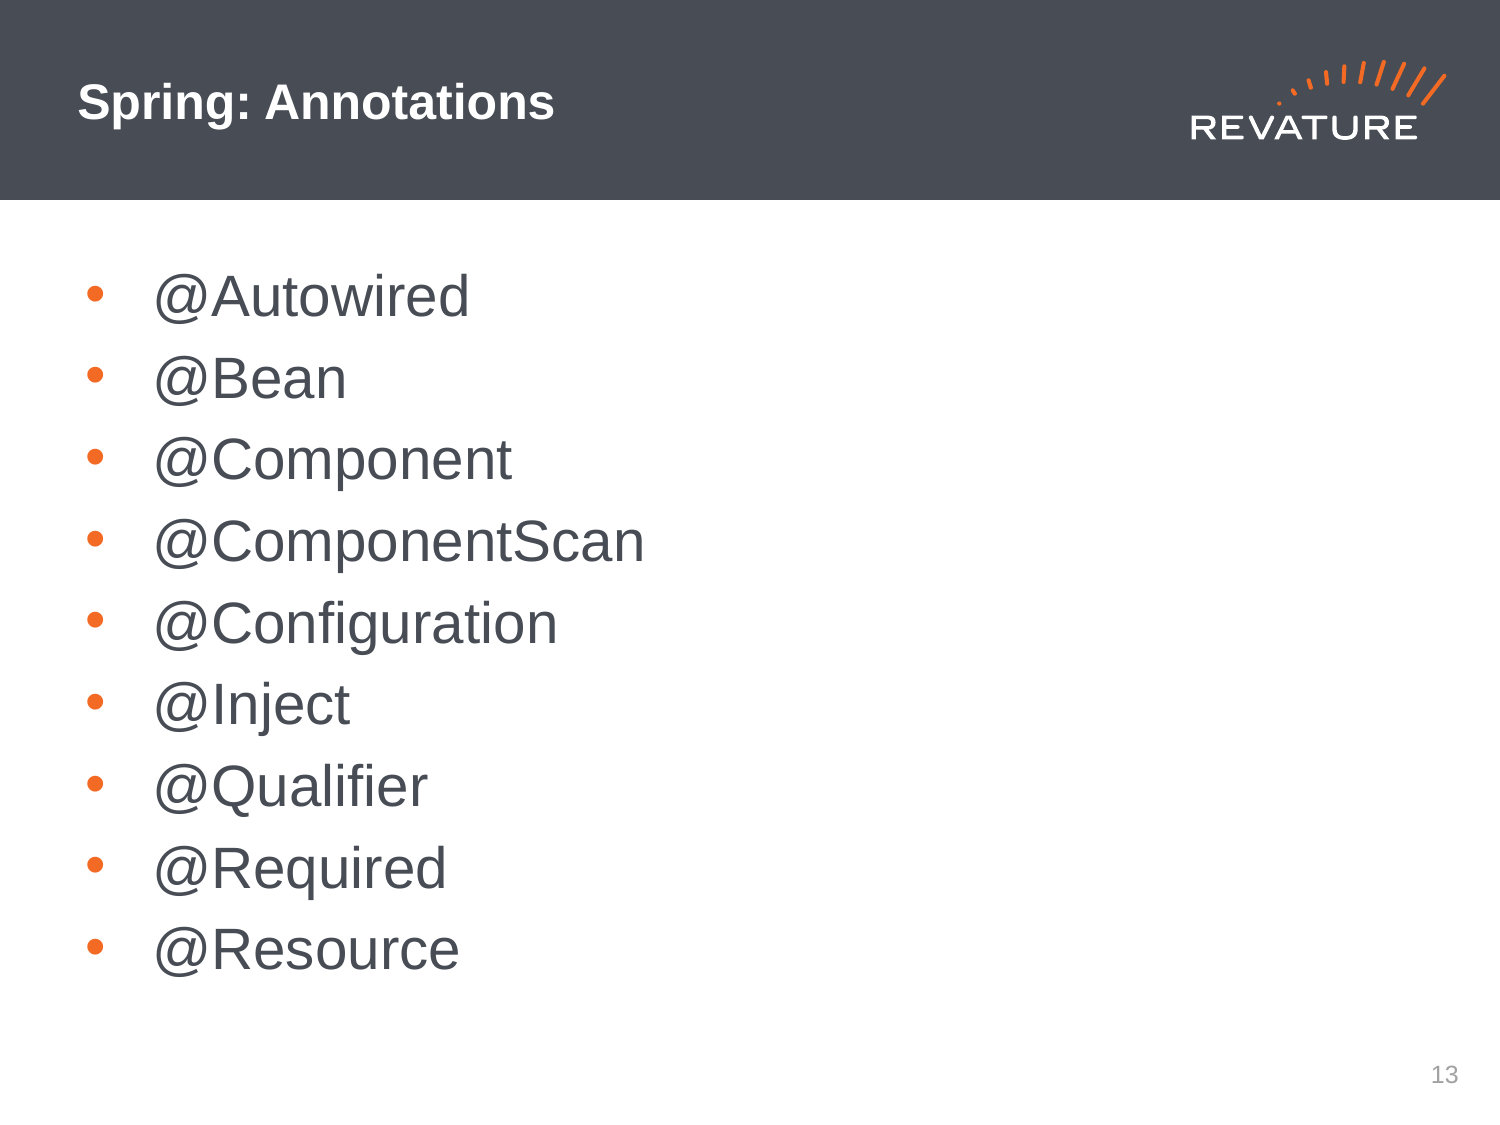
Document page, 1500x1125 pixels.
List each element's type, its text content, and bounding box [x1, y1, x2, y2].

list @Autowired @Bean @Component @ComponentScan @Configuration @Inject @Qualifier @Required @Resource [62, 243, 1438, 986]
title Spring: Annotations [62, 0, 1084, 200]
slide_number 12 [1332, 1043, 1474, 1104]
